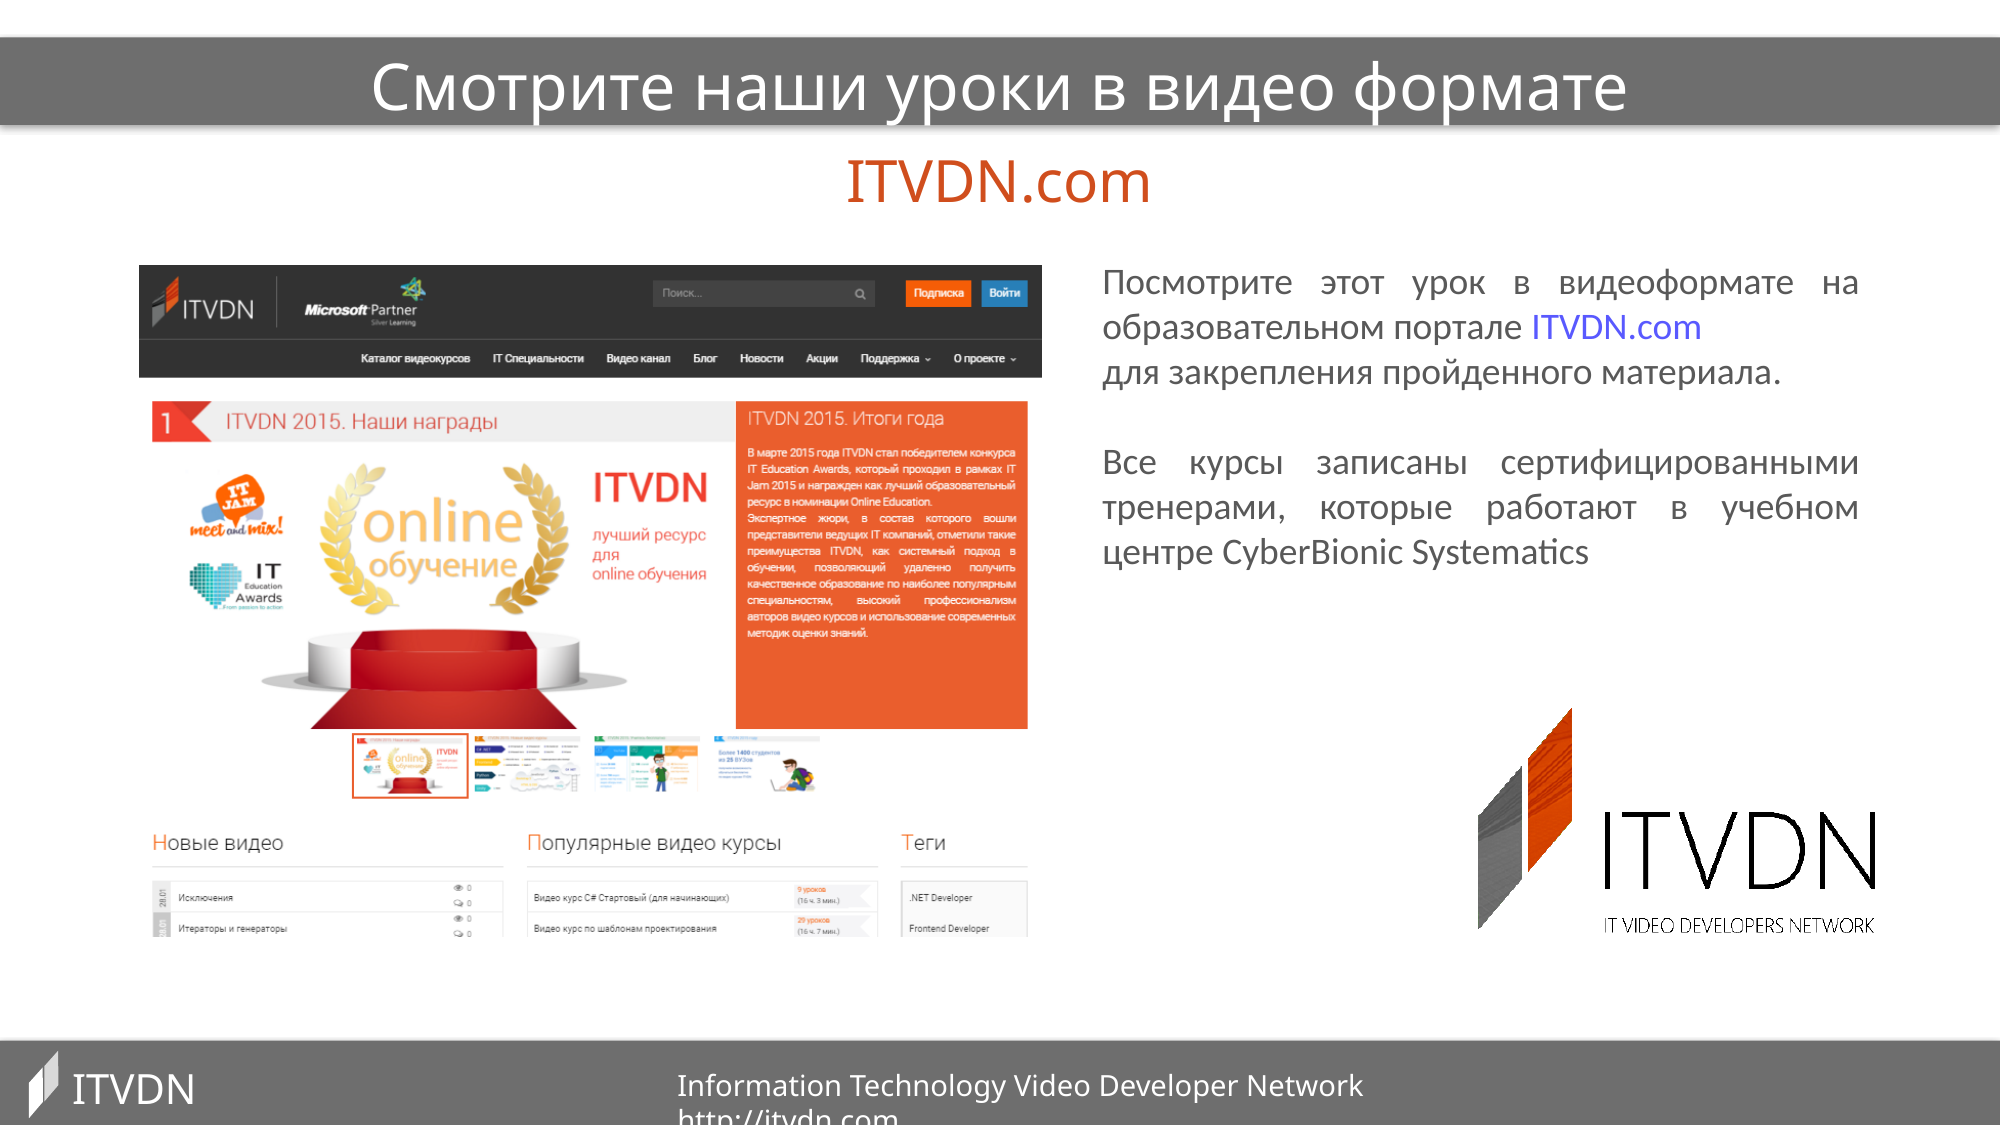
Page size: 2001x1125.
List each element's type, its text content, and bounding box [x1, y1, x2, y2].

text_box Смотрите наши уроки в видео формате [324, 37, 1675, 132]
text_box Посмотрите этот урок в видеоформате на образовательном портале ITVDN.com для закрепления пройденного материала. Все курсы записаны сертифицированными тренерами, которые работают в учебном центре CyberBionic Systematics [1087, 249, 1875, 580]
text_box [0, 34, 2000, 128]
text_box ITVDN [63, 1055, 212, 1120]
picture [1477, 706, 1876, 934]
picture [139, 265, 1042, 937]
text_box ITVDN.com [324, 138, 1675, 225]
text_box [0, 1037, 2000, 1125]
text_box Information Technology Video Developer Network http://itvdn.com [662, 1059, 1963, 1125]
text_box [28, 1050, 59, 1119]
